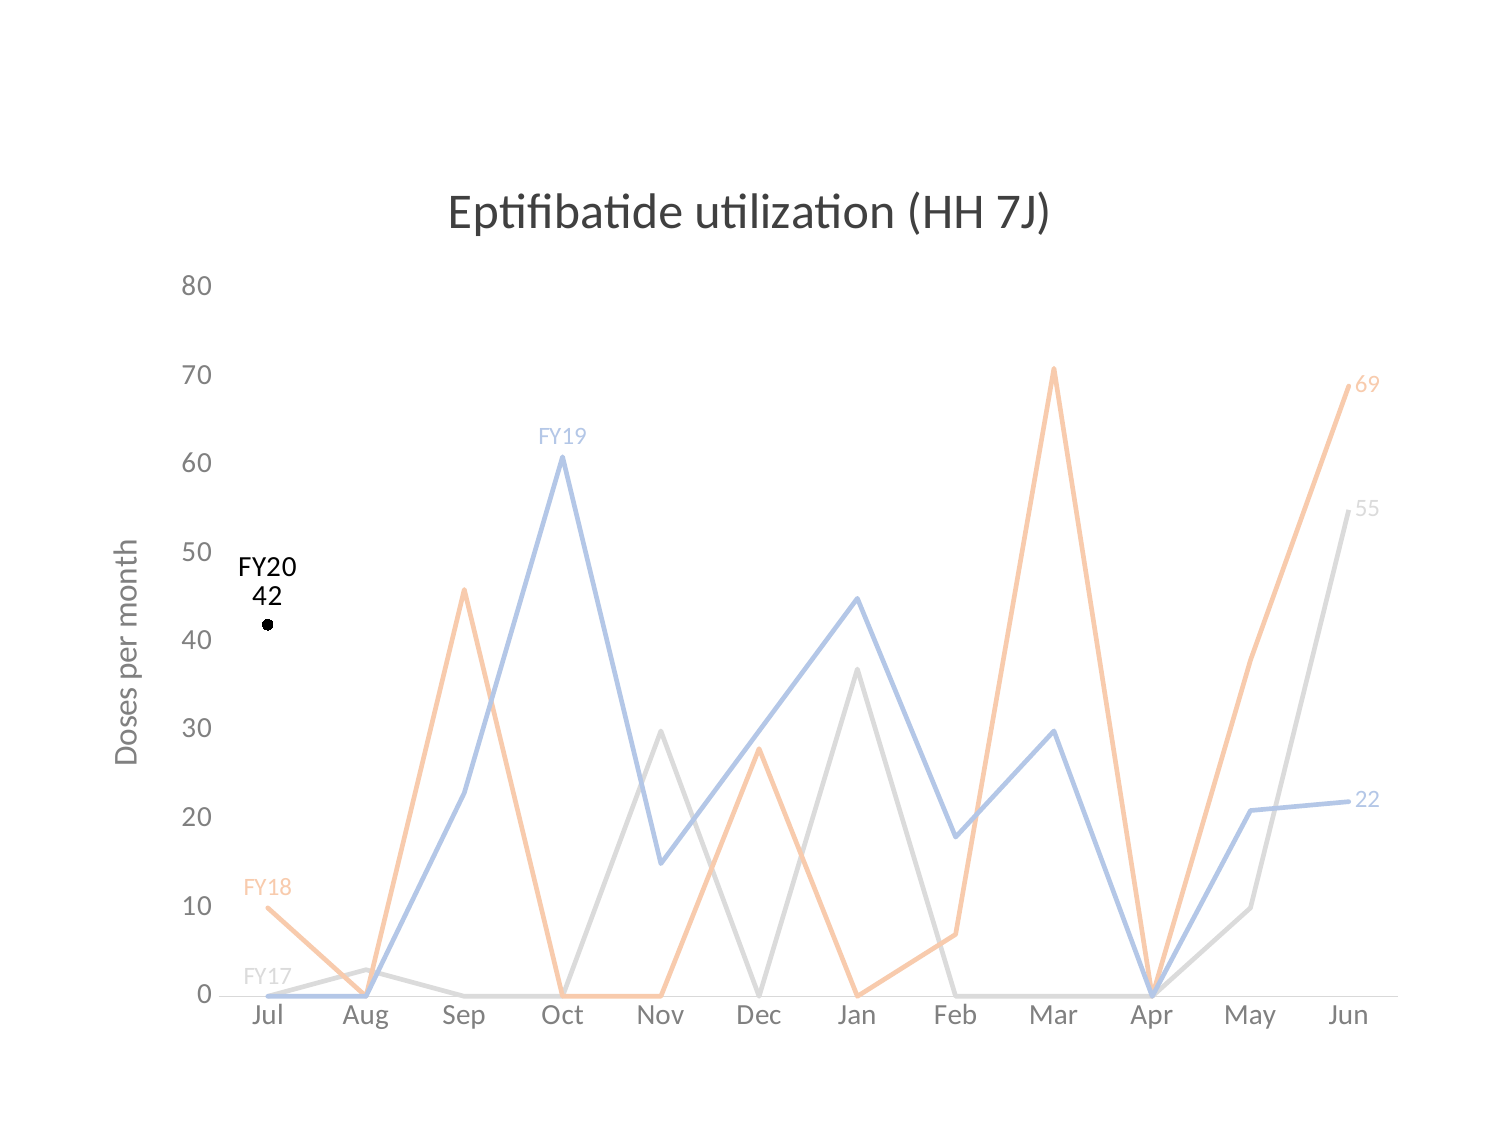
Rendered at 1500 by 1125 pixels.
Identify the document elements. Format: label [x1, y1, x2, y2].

chart [74, 149, 1425, 1050]
